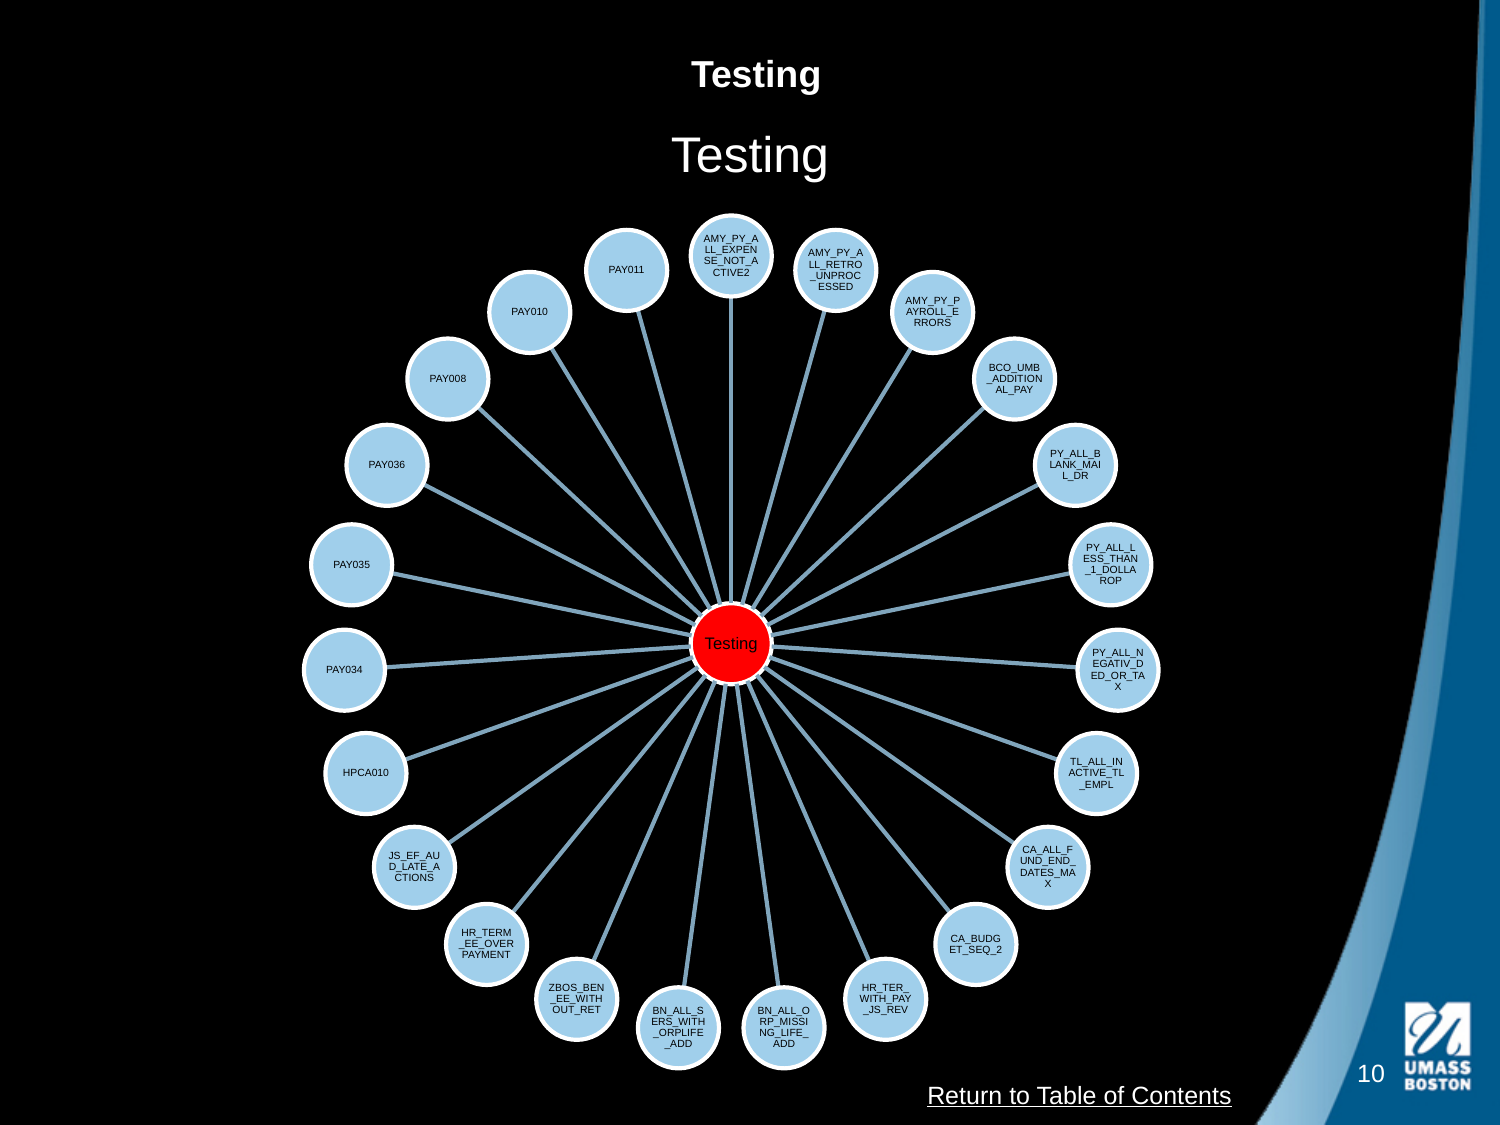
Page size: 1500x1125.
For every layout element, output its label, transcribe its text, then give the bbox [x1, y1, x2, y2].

text_box Testing [0, 0, 1500, 114]
slide_number 10 [1087, 1050, 1400, 1125]
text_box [112, 211, 1351, 1073]
text_box Testing [0, 114, 1500, 190]
text_box Return to Table of Contents [912, 1080, 1087, 1117]
picture [0, 190, 1500, 1125]
